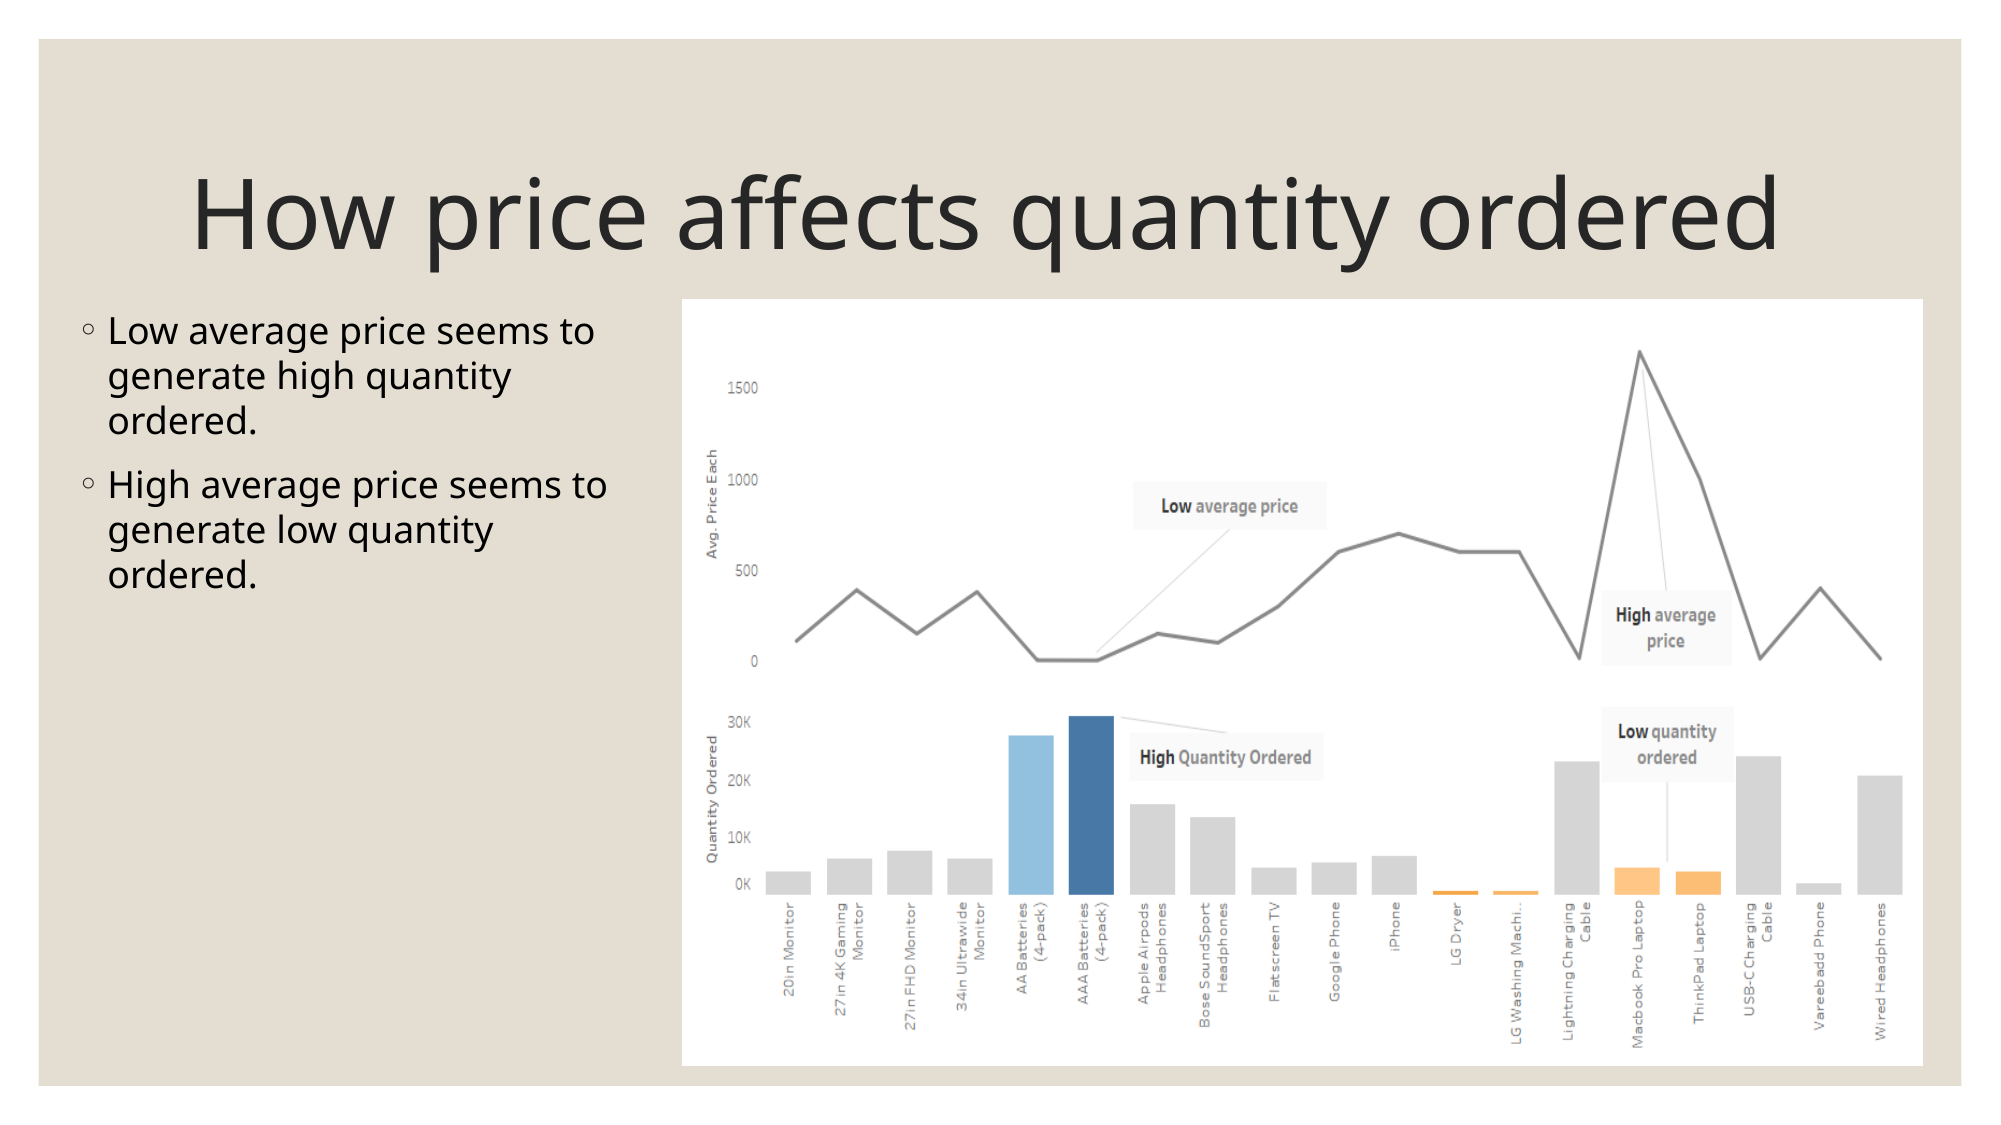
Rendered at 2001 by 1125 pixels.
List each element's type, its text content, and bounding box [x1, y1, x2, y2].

title How price affects quantity ordered [174, 105, 1825, 331]
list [682, 299, 1923, 1066]
list Low average price seems to generate high quantity ordered. High average price seems to generate low quantity ordered. [62, 299, 653, 1066]
